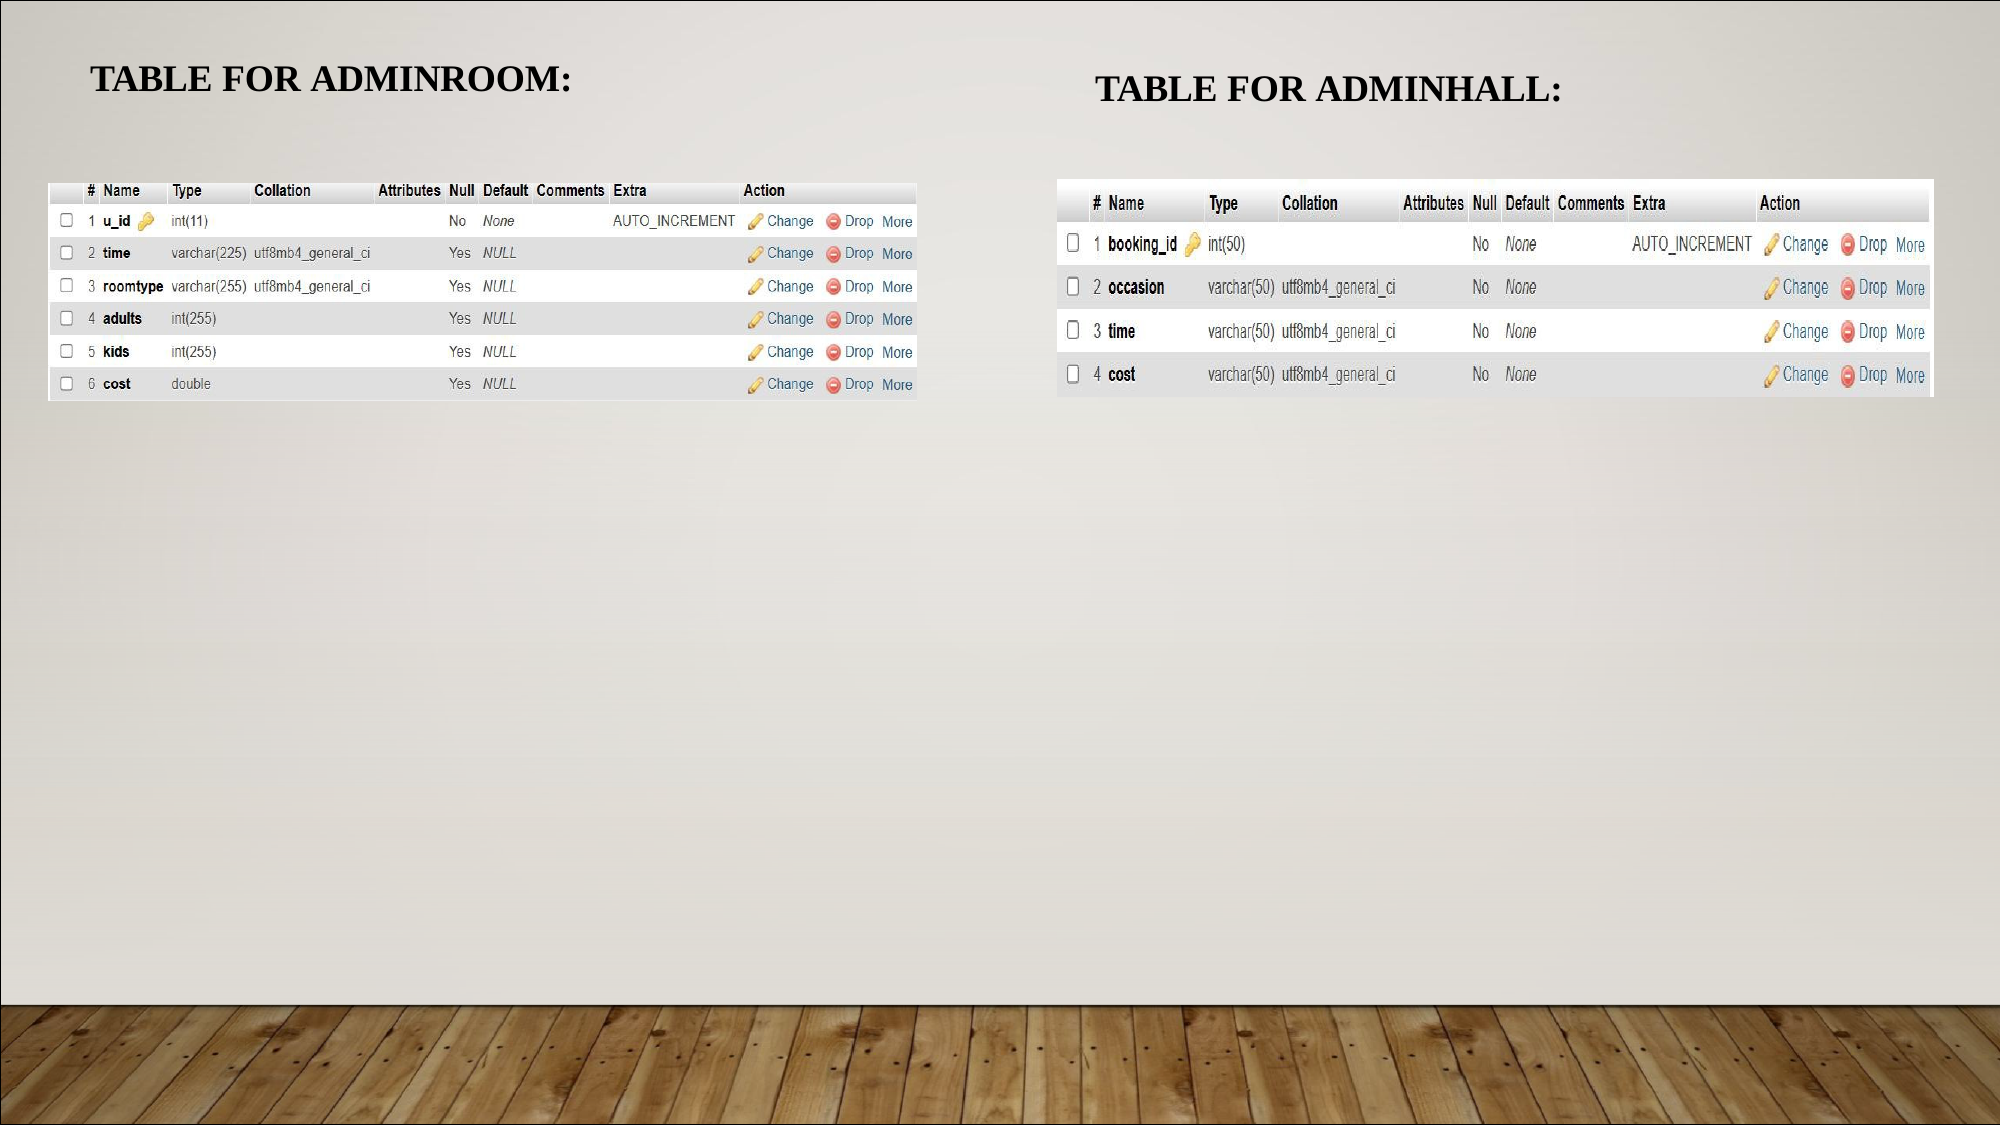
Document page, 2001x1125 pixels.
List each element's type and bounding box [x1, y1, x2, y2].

text_box [0, 0, 2000, 1125]
